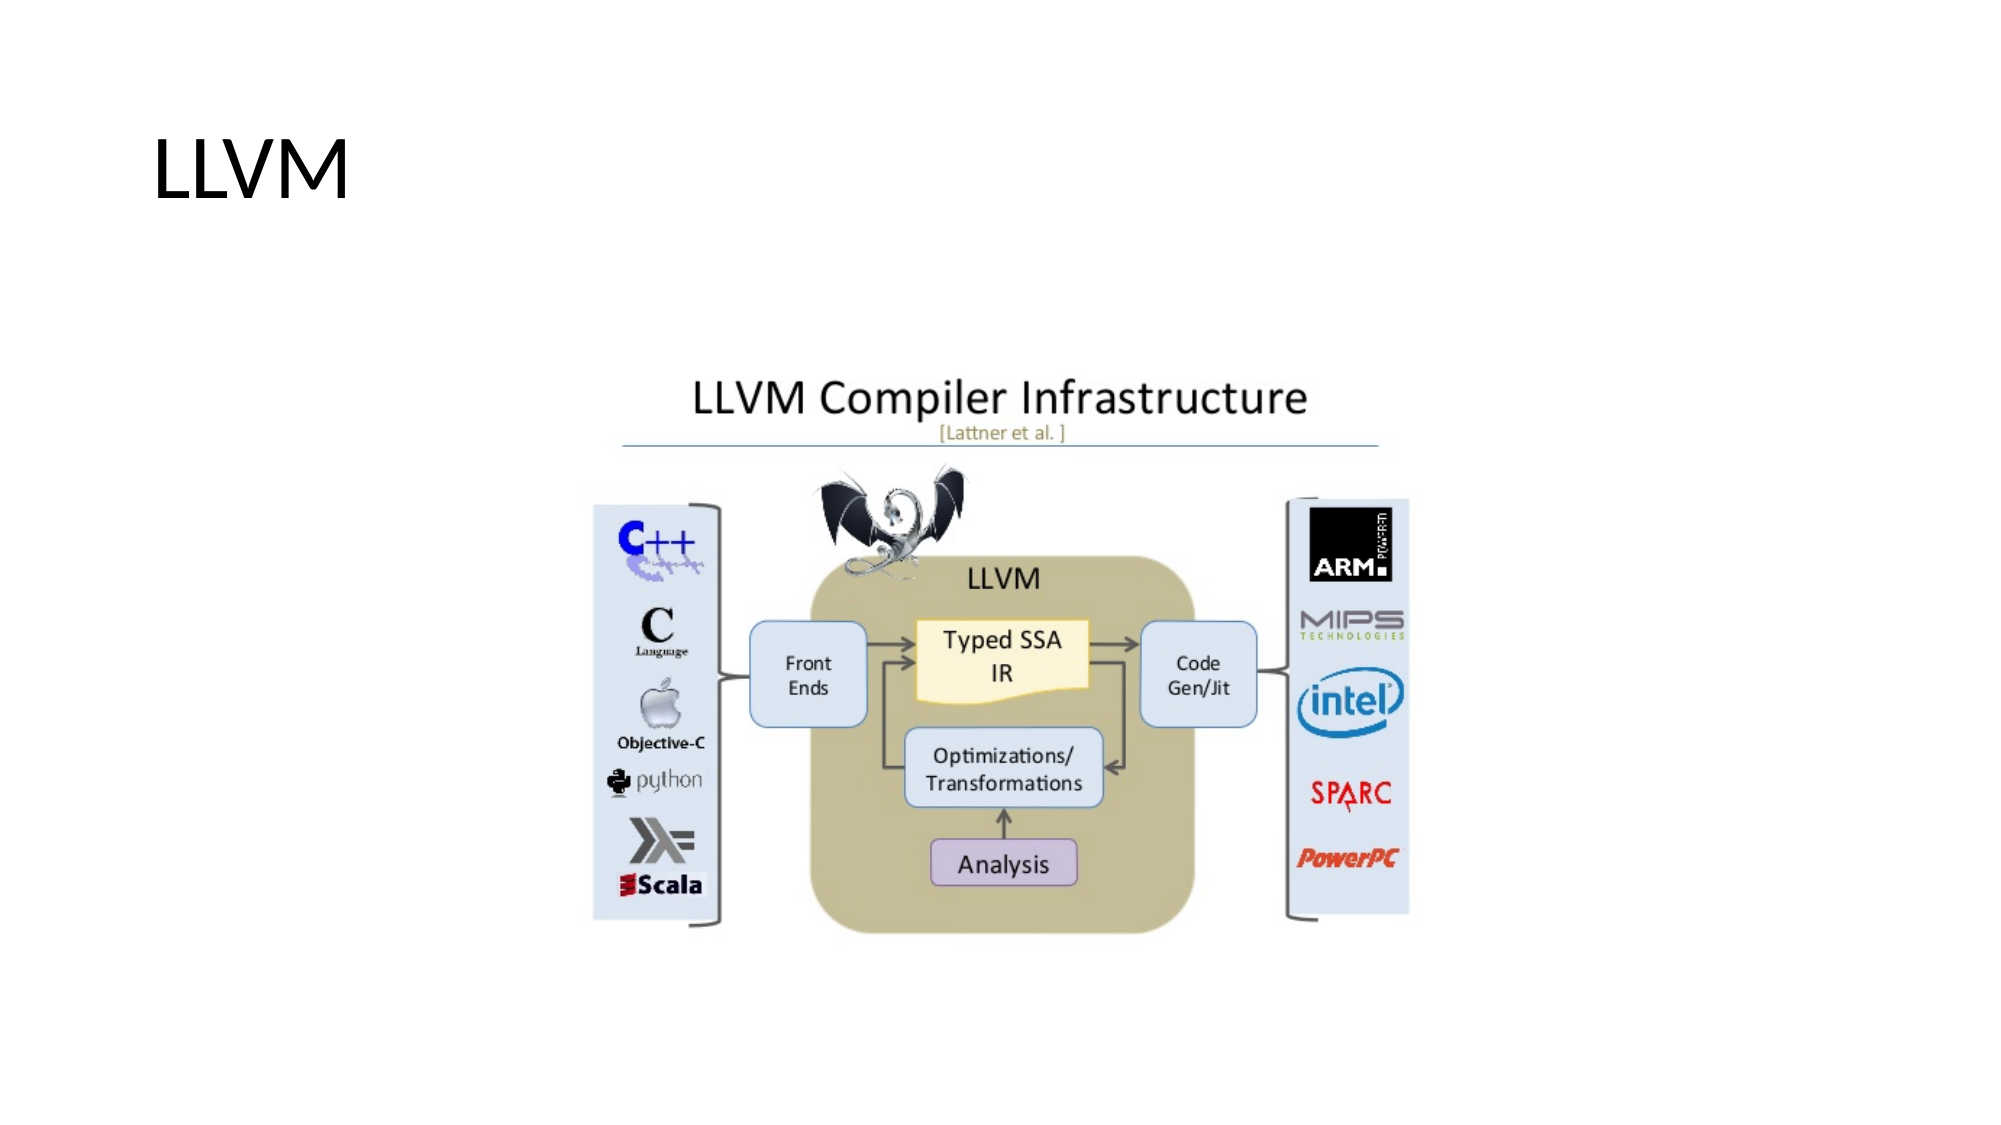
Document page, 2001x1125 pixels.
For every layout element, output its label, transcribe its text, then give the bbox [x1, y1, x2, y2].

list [537, 299, 1462, 1014]
title LLVM [137, 59, 1863, 278]
